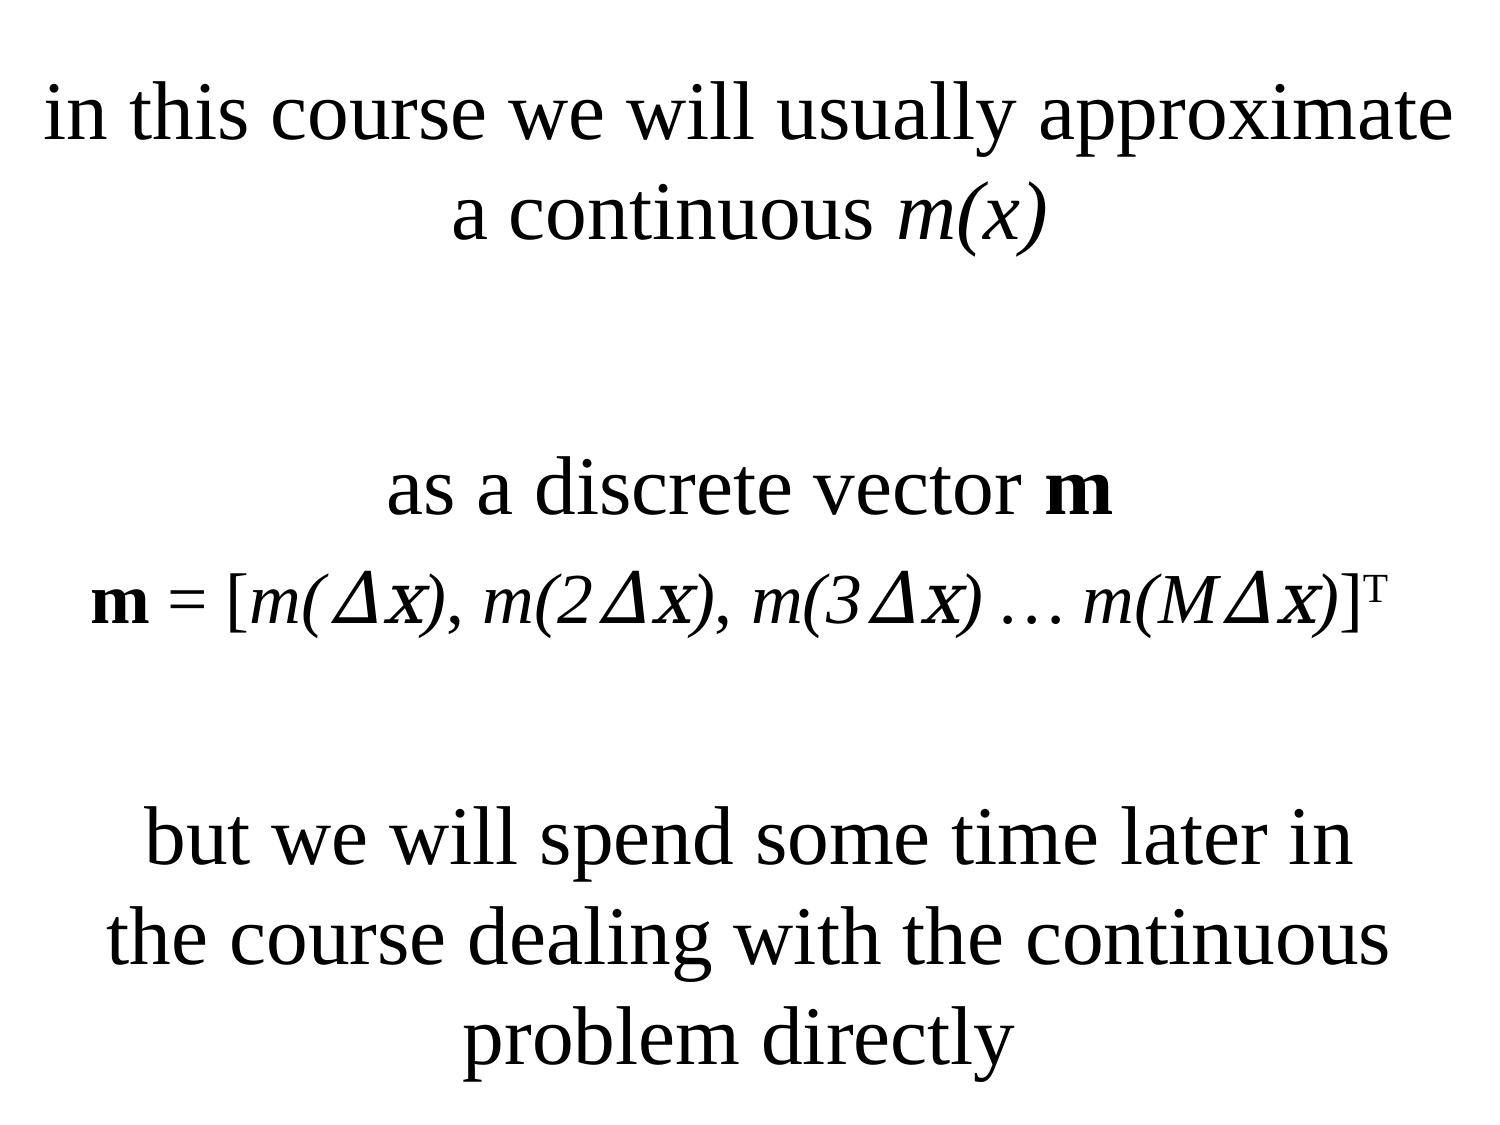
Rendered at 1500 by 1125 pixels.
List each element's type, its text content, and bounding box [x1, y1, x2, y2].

text_box but we will spend some time later in the course dealing with the continuous problem directly [74, 787, 1425, 1075]
title as a discrete vector m [75, 387, 1425, 575]
text_box in this course we will usually approximate a continuous m(x) [0, 62, 1500, 250]
text_box m = [m(Δx), m(2Δx), m(3Δx) … m(MΔx)]T [73, 501, 1424, 689]
